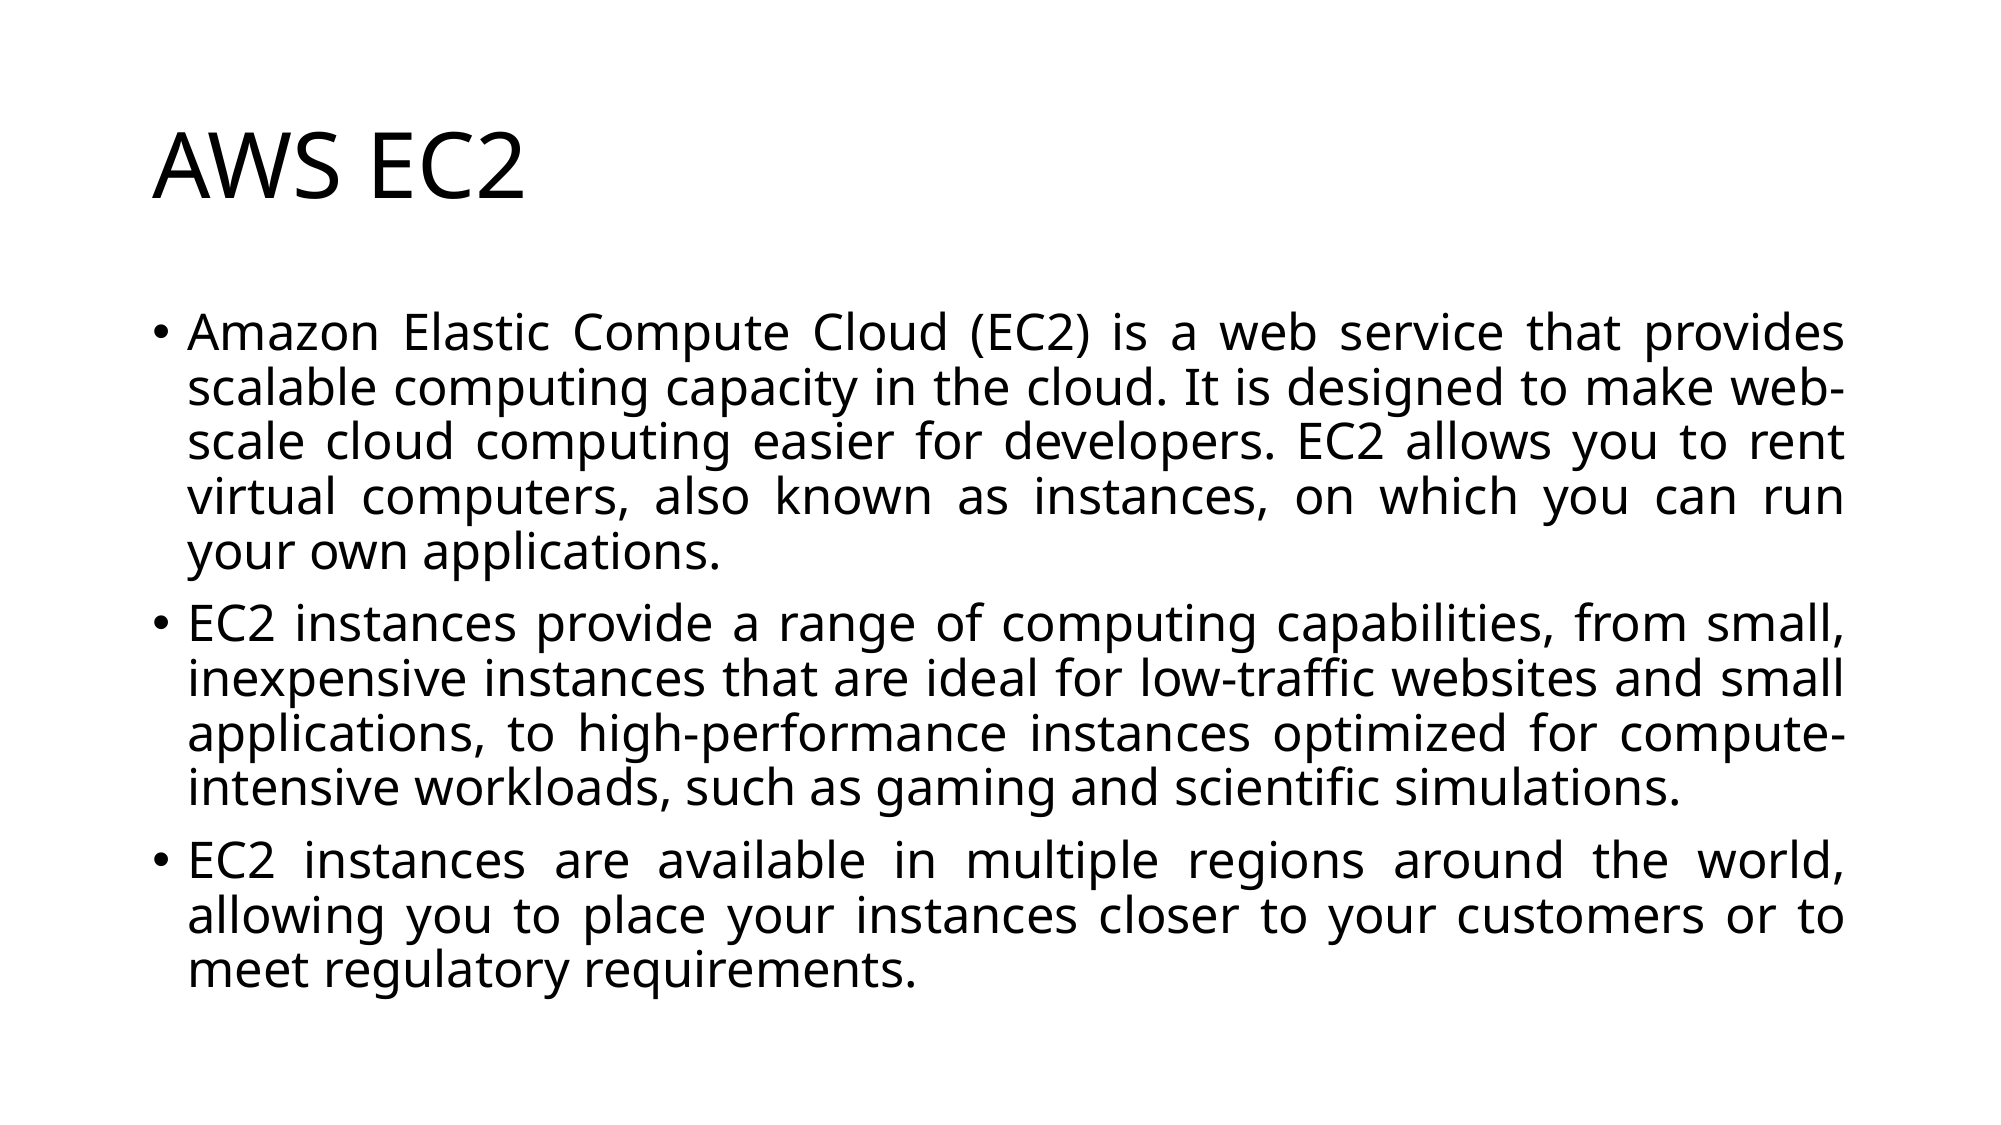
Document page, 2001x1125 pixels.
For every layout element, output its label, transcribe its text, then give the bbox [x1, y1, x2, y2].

list Amazon Elastic Compute Cloud (EC2) is a web service that provides scalable computing capacity in the cloud. It is designed to make web-scale cloud computing easier for developers. EC2 allows you to rent virtual computers, also known as instances, on which you can run your own applications. EC2 instances provide a range of computing capabilities, from small, inexpensive instances that are ideal for low-traffic websites and small applications, to high-performance instances optimized for compute-intensive workloads, such as gaming and scientific simulations. EC2 instances are available in multiple regions around the world, allowing you to place your instances closer to your customers or to meet regulatory requirements. [137, 299, 1863, 1014]
title AWS EC2 [137, 59, 1863, 278]
